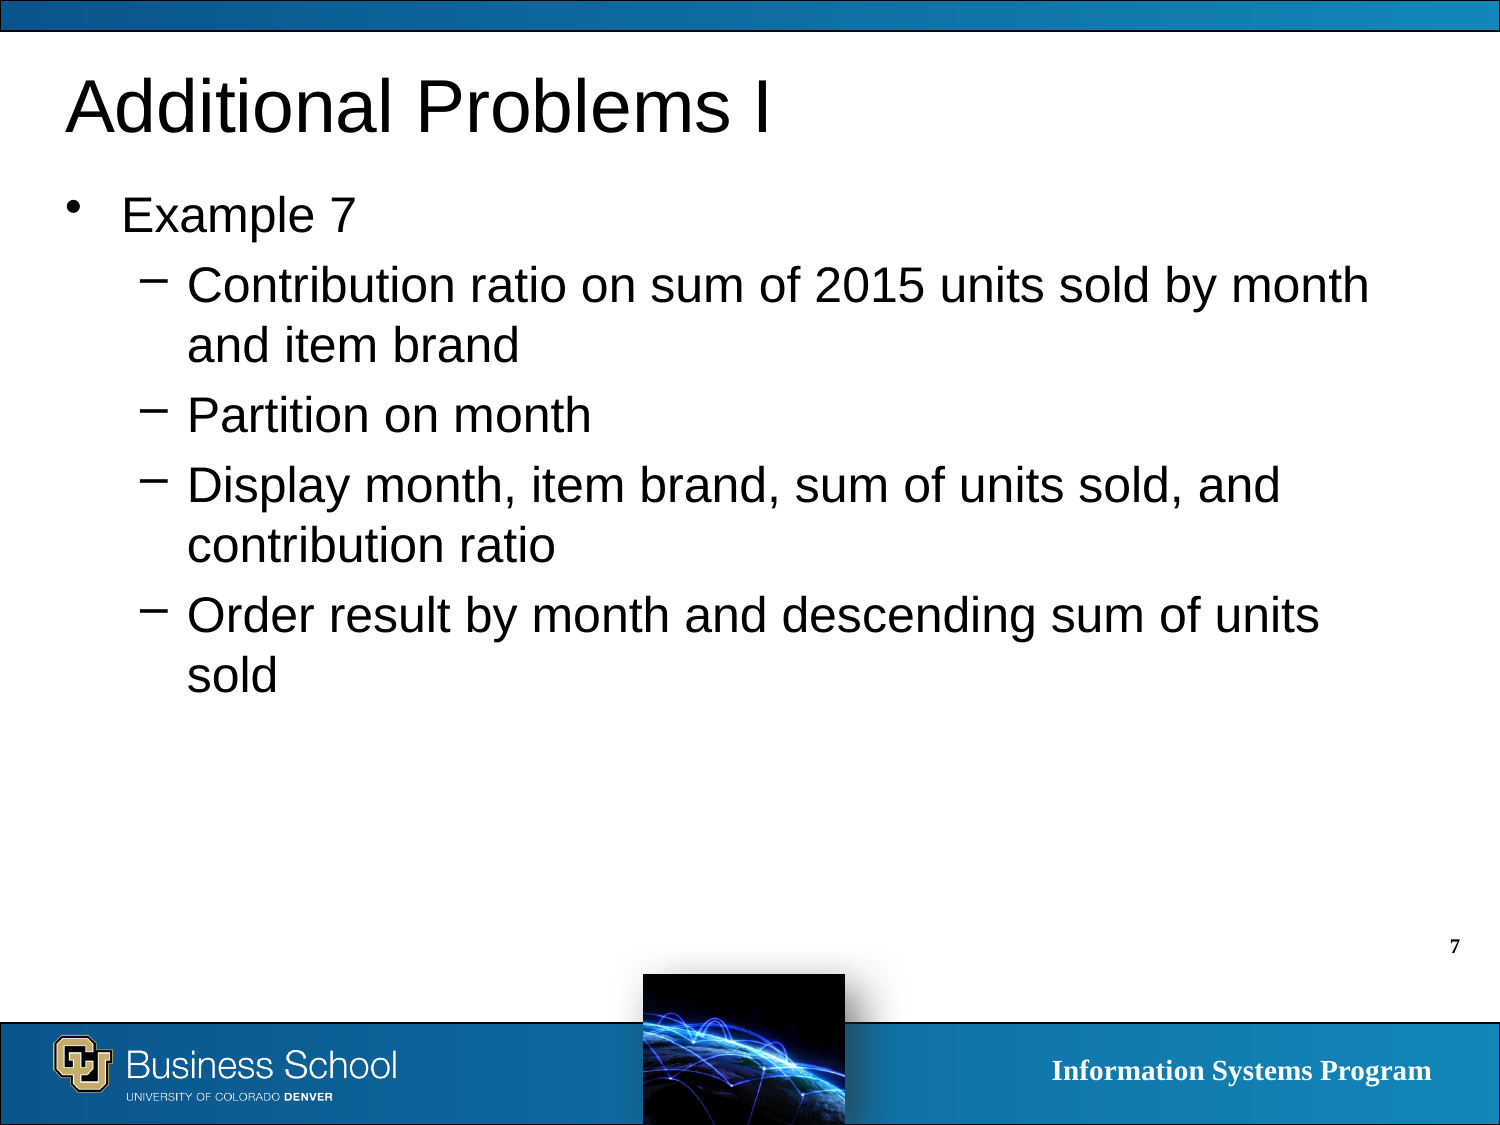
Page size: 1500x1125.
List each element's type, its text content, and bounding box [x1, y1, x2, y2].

list Example 7 Contribution ratio on sum of 2015 units sold by month and item brand Partition on month Display month, item brand, sum of units sold, and contribution ratio Order result by month and descending sum of units sold [49, 174, 1426, 767]
picture [643, 974, 845, 1125]
title Additional Problems I [49, 49, 1426, 163]
picture [53, 1034, 396, 1101]
